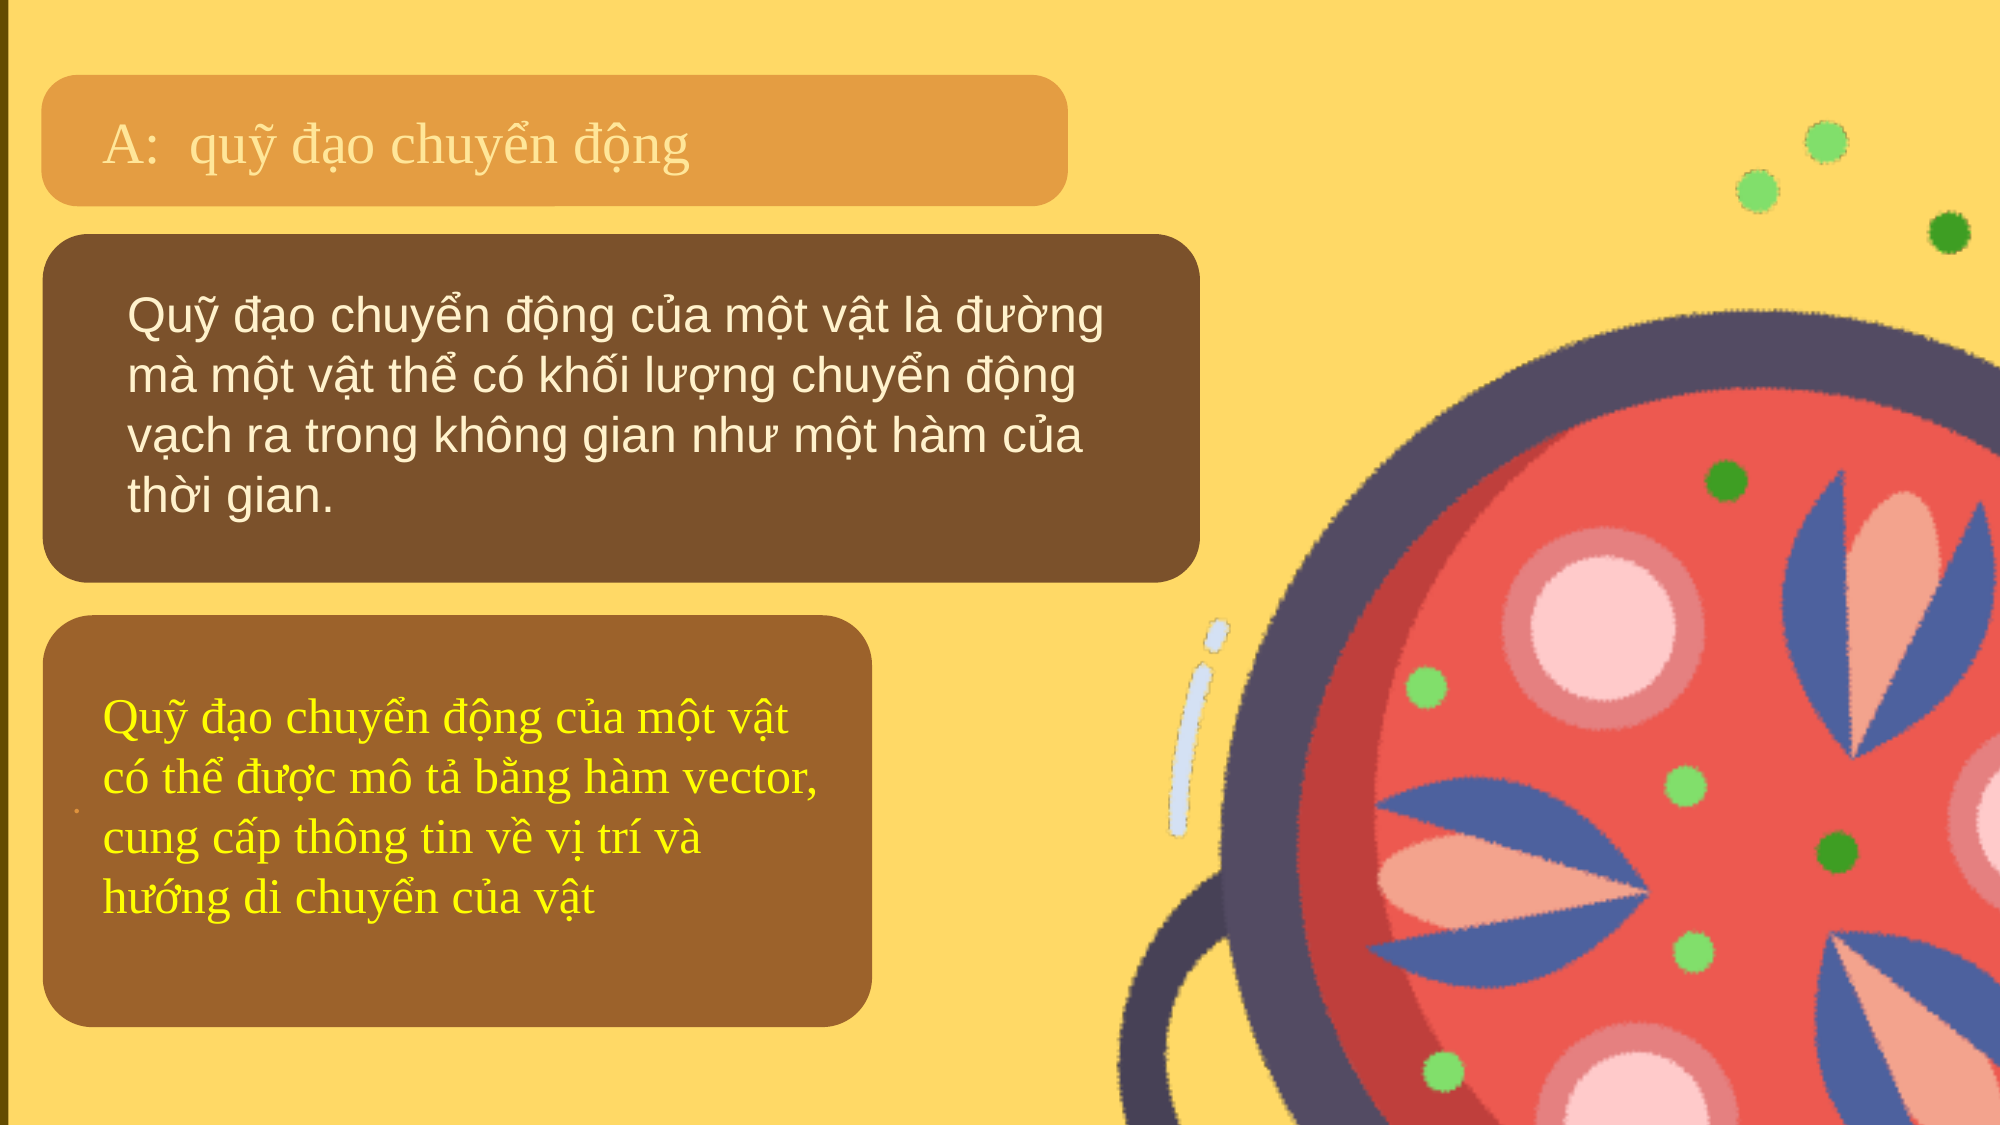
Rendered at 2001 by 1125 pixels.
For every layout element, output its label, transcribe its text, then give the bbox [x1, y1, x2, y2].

text_box Quỹ đạo chuyển động của một vật là đường mà một vật thể có khối lượng chuyển động vạch ra trong không gian như một hàm của thời gian. [112, 275, 999, 531]
text_box . [41, 614, 874, 1029]
text_box Quỹ đạo chuyển động của một vật có thể được mô tả bằng hàm vector, cung cấp thông tin về vị trí và hướng di chuyển của vật [87, 676, 837, 992]
text_box A: quỹ đạo chuyển động [87, 97, 999, 183]
text_box [40, 73, 1051, 208]
text_box [0, 0, 9, 1125]
text_box [41, 233, 999, 584]
picture [780, 0, 2000, 1125]
